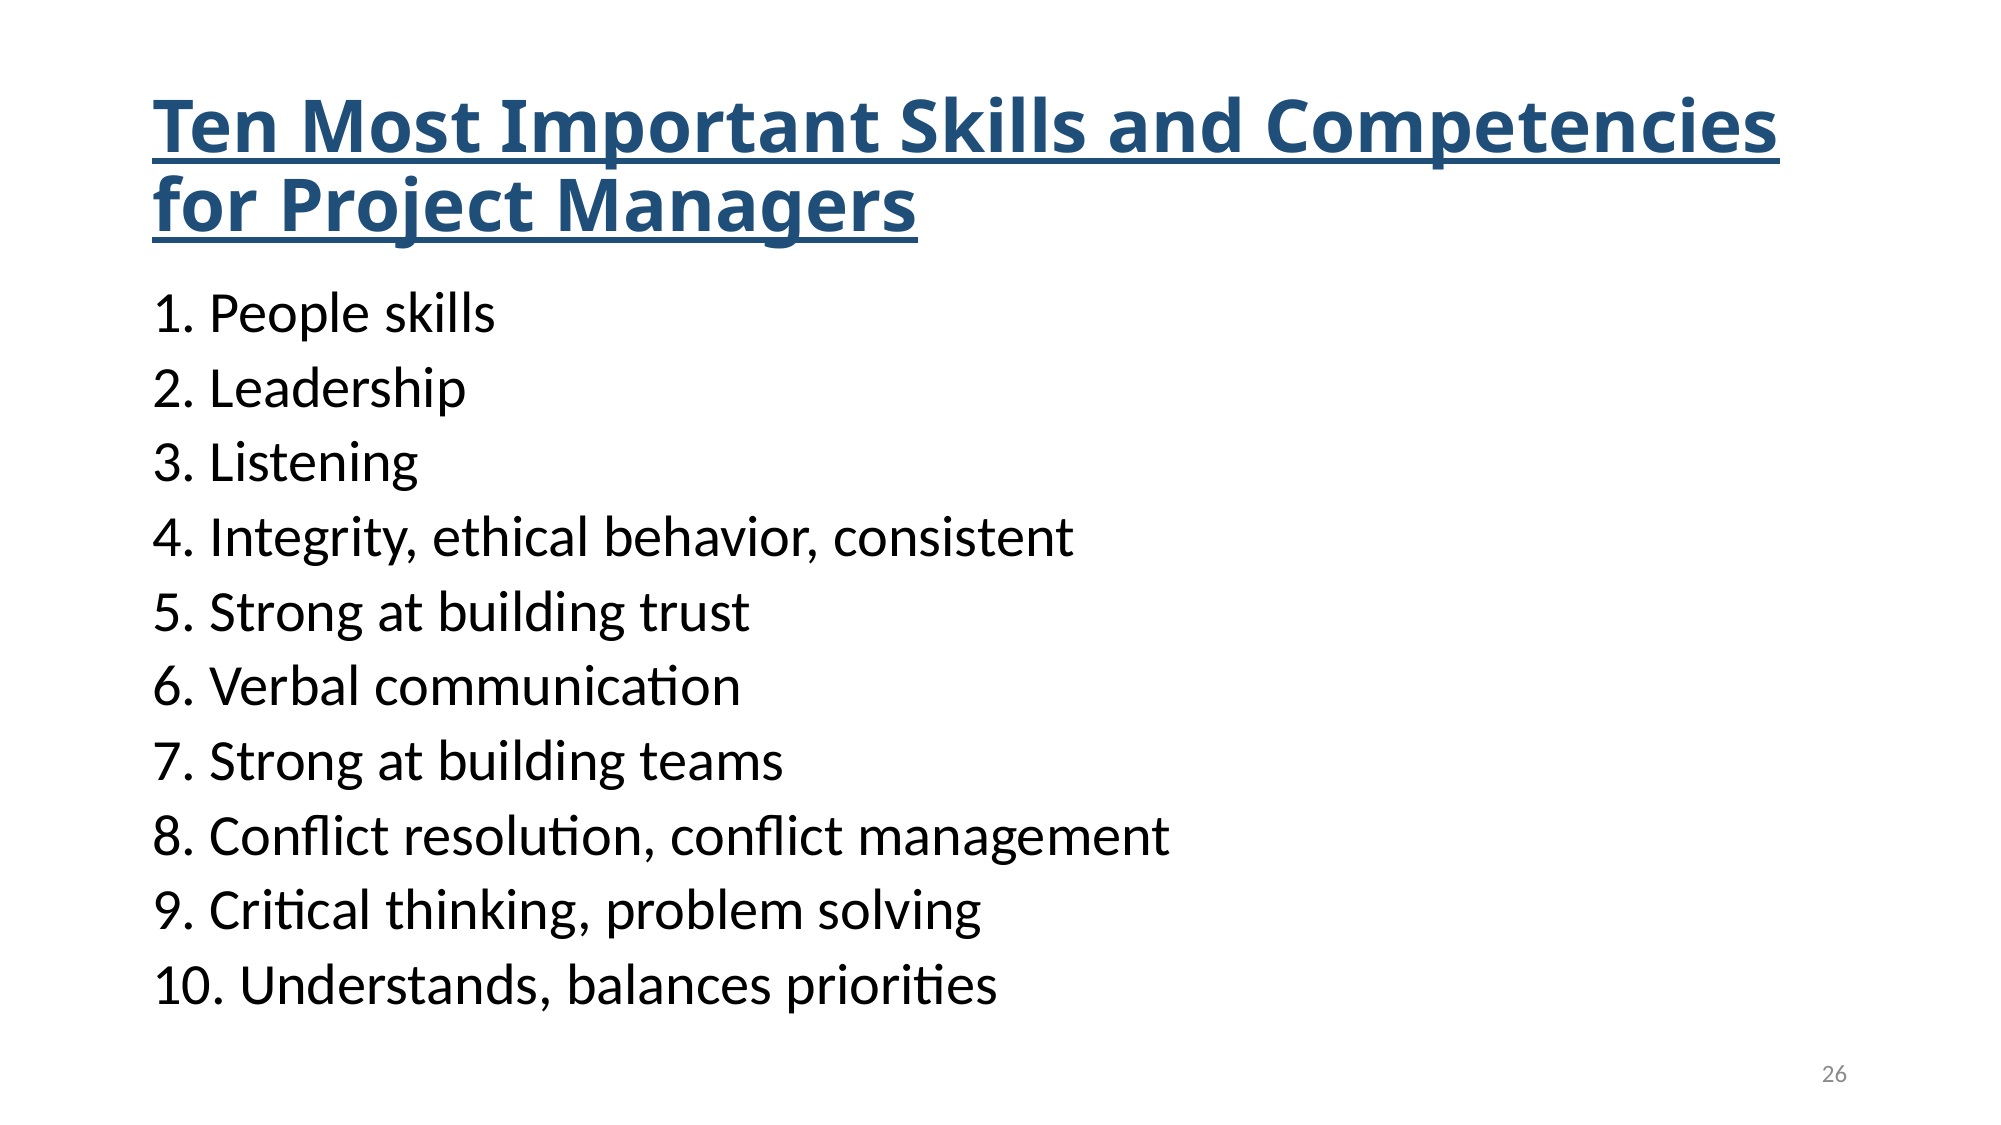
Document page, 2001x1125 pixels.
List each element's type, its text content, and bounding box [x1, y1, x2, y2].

slide_number 26 [1412, 1042, 1863, 1103]
title Ten Most Important Skills and Competencies for Project Managers [137, 59, 1863, 278]
text_box 1. People skills 2. Leadership 3. Listening 4. Integrity, ethical behavior, consistent 5. Strong at building trust 6. Verbal communication 7. Strong at building teams 8. Conflict resolution, conflict management 9. Critical thinking, problem solving 10. Understands, balances priorities [137, 274, 1603, 1025]
